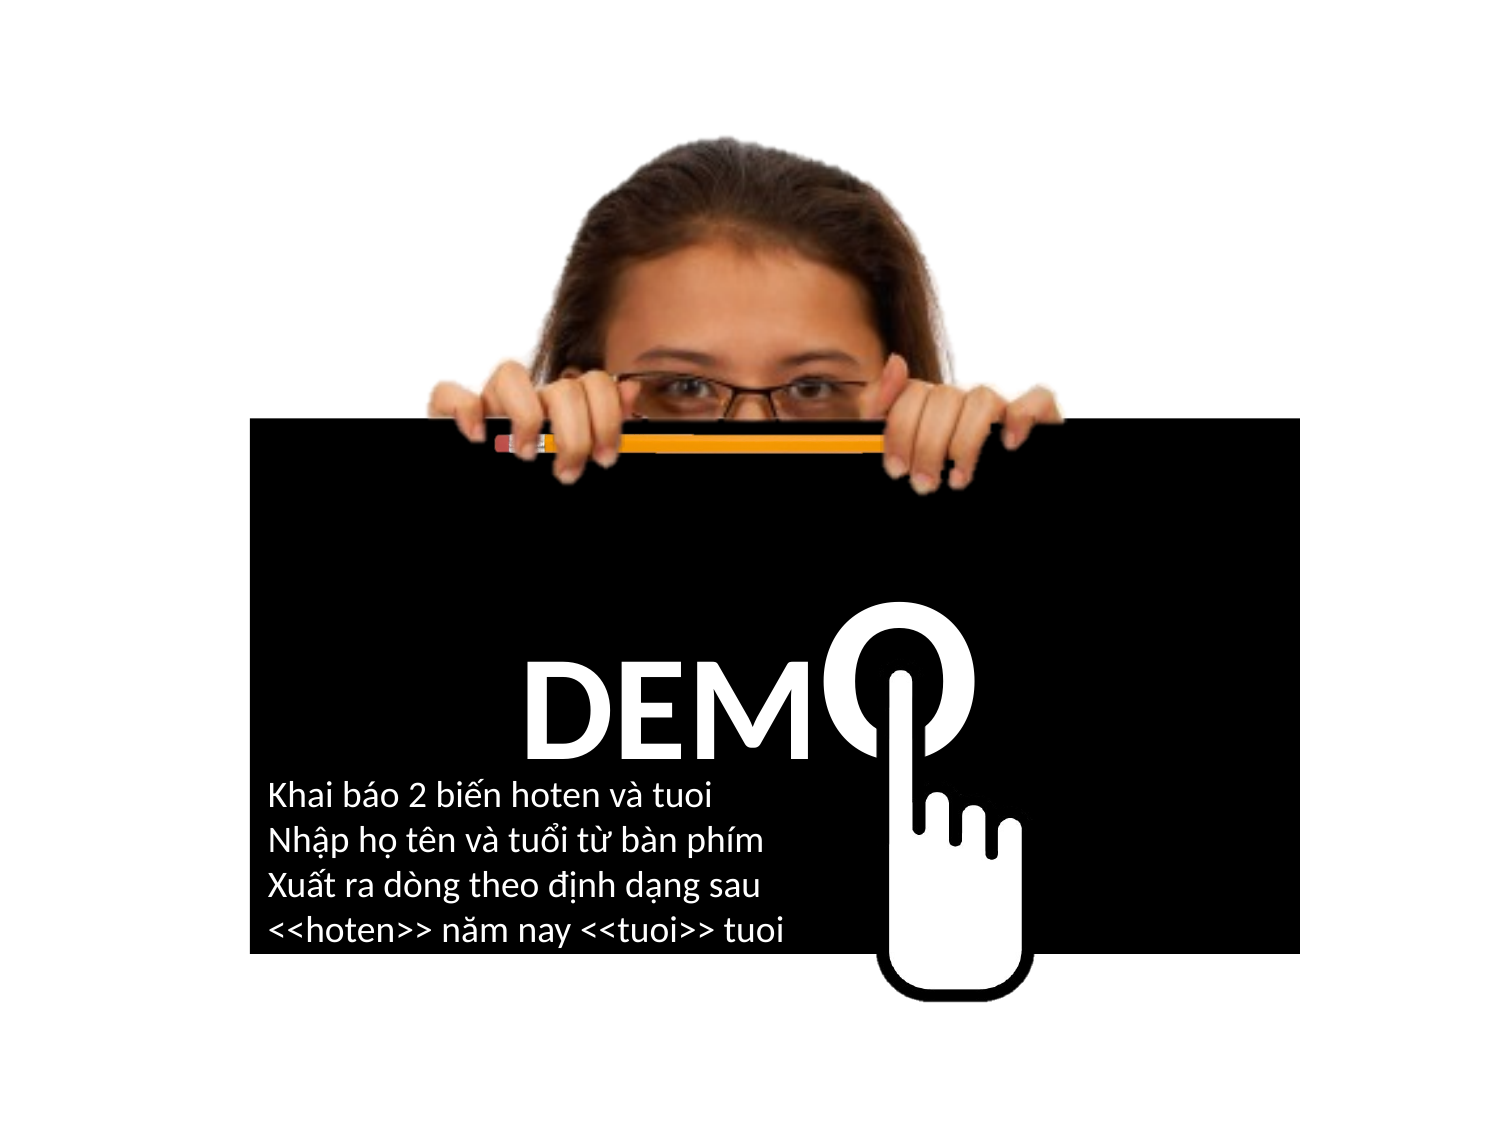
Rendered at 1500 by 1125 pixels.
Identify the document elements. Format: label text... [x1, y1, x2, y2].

picture [316, 99, 1209, 564]
text_box Khai báo 2 biến hoten và tuoi Nhập họ tên và tuổi từ bàn phím Xuất ra dòng theo định dạng sau <<hoten>> năm nay <<tuoi>> tuoi [253, 762, 800, 958]
picture [740, 585, 1170, 1015]
